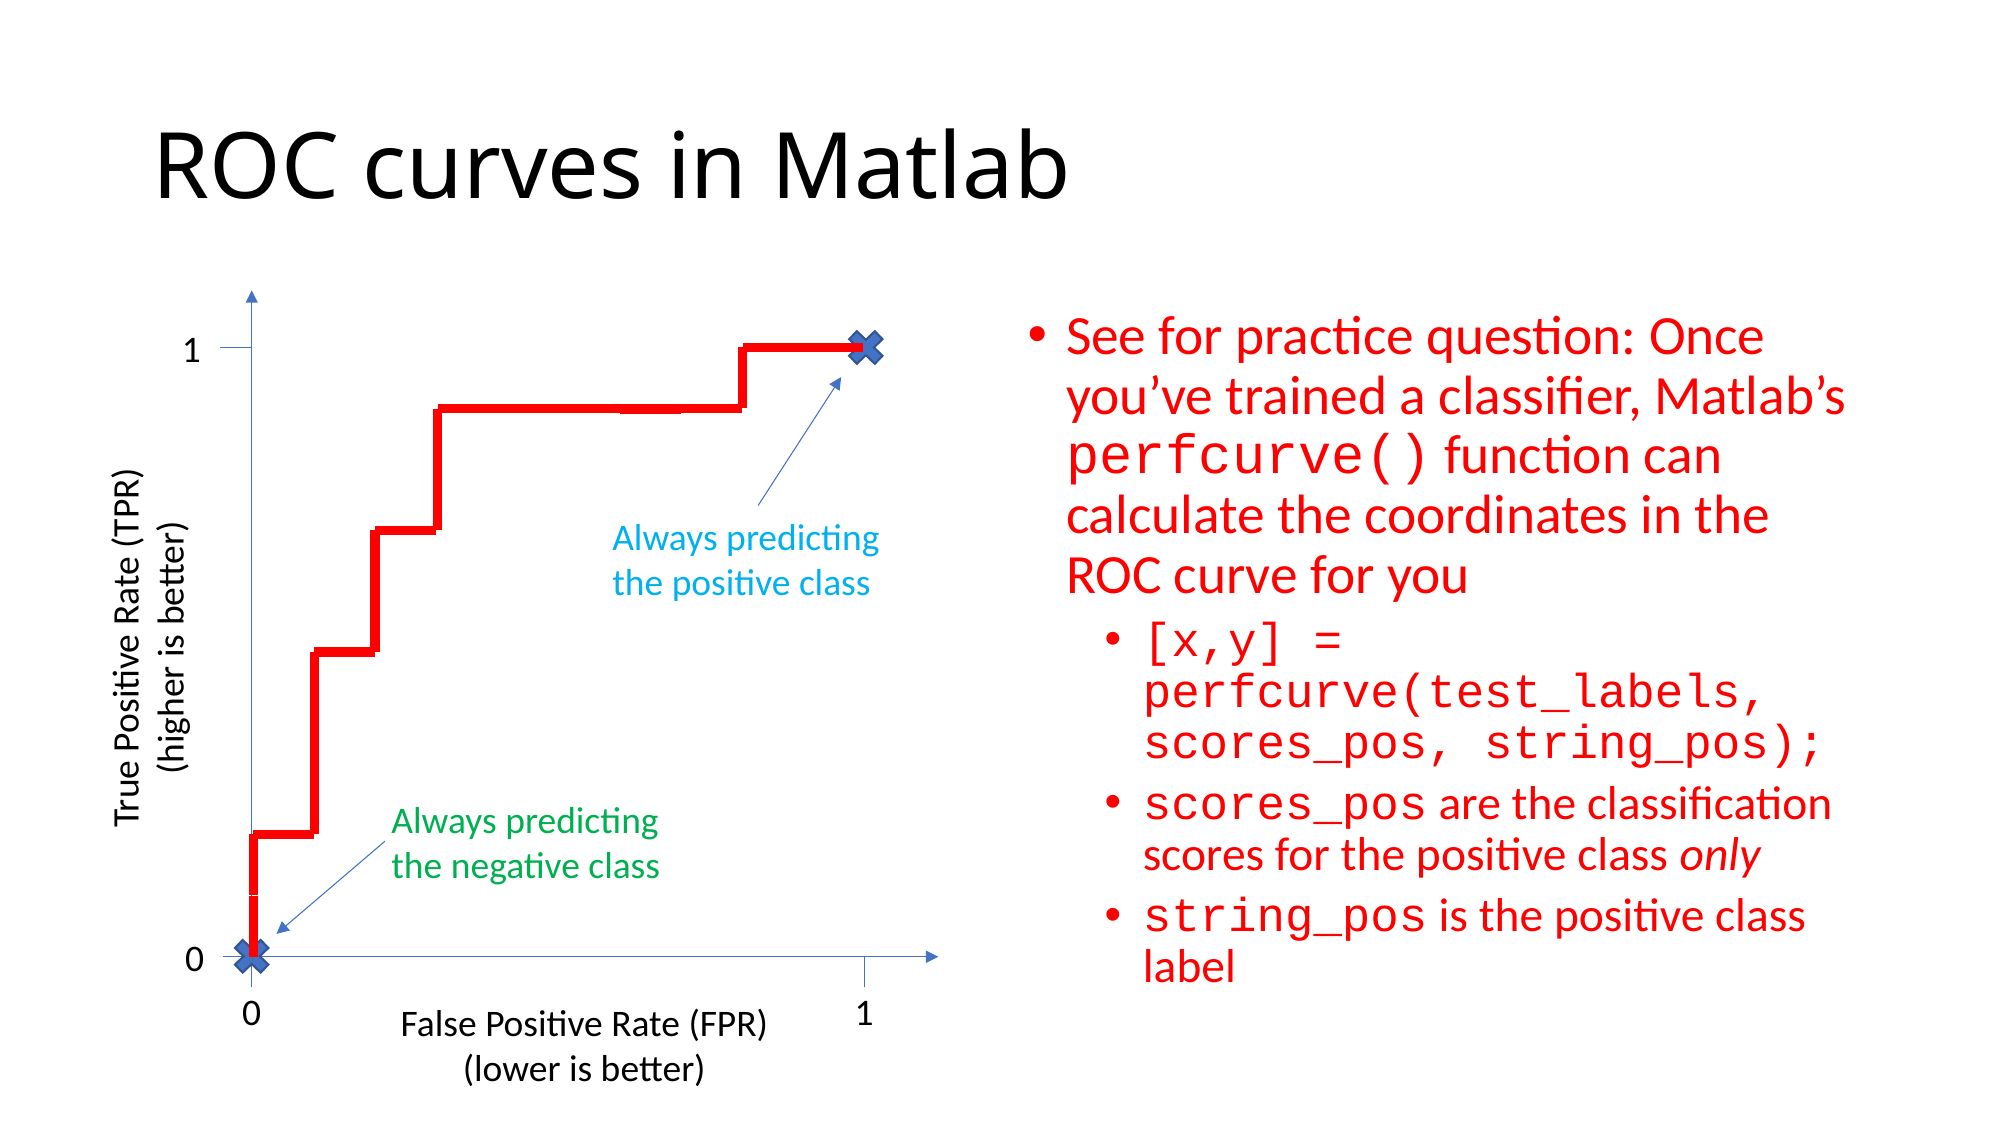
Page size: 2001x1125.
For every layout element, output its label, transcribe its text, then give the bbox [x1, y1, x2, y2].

title ROC curves in Matlab [137, 59, 1863, 278]
text_box 1 [167, 317, 216, 377]
text_box 0 [170, 926, 220, 987]
text_box 0 [227, 981, 277, 1041]
text_box [258, 938, 270, 956]
text_box Always predicting the positive class [597, 505, 919, 611]
text_box [252, 957, 270, 975]
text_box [276, 841, 385, 934]
text_box True Positive Rate (TPR) (higher is better) [93, 408, 199, 888]
text_box 1 [839, 981, 889, 1041]
text_box [233, 938, 249, 956]
list See for practice question: Once you’ve trained a classifier, Matlab’s perfcurve() function can calculate the coordinates in the ROC curve for you [x,y] = perfcurve(test_labels, scores_pos, string_pos); scores_pos are the classification scores for the positive class only string_pos is the positive class label [1012, 299, 1863, 1014]
text_box Always predicting the negative class [376, 789, 699, 894]
text_box [847, 329, 884, 366]
text_box False Positive Rate (FPR) (lower is better) [344, 992, 824, 1097]
text_box [233, 957, 251, 975]
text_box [758, 377, 842, 506]
